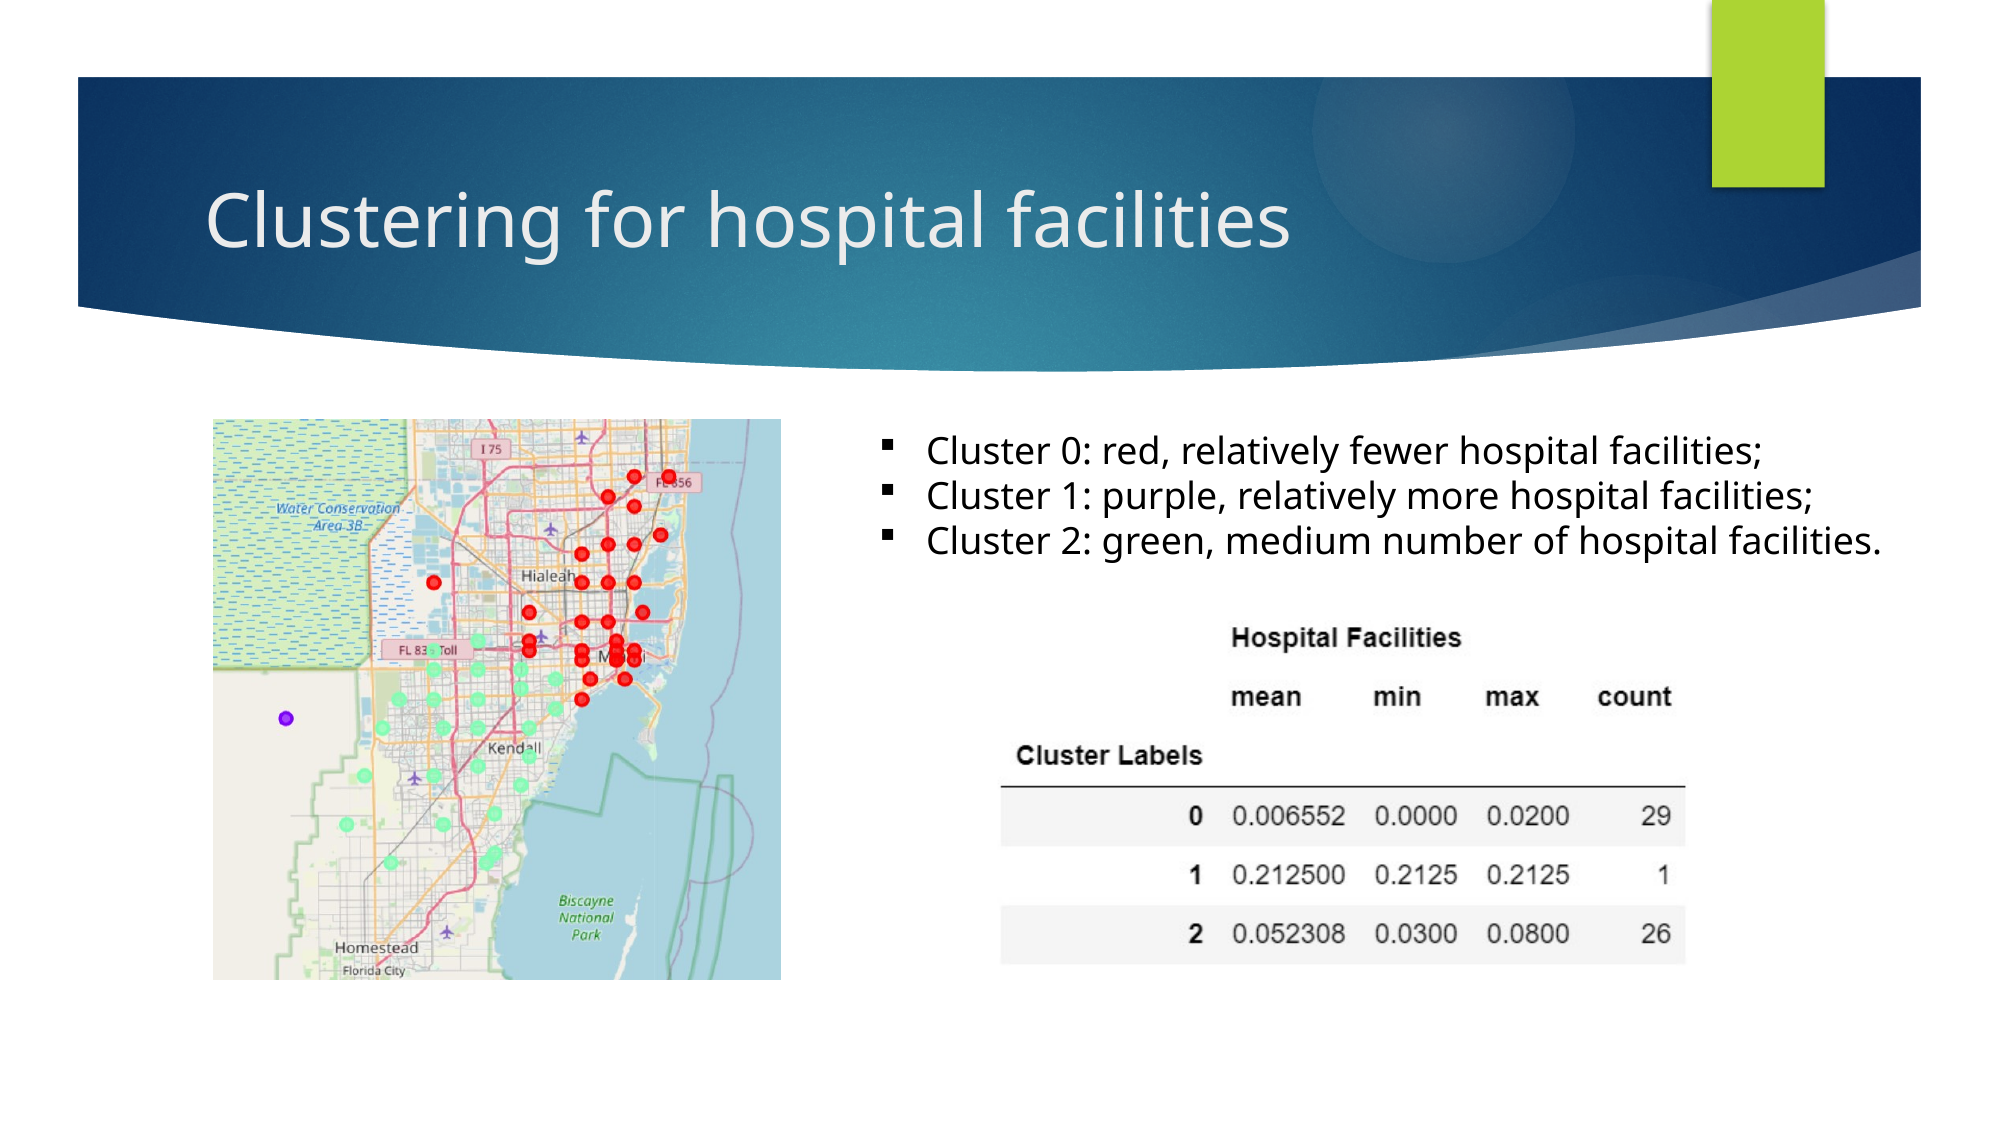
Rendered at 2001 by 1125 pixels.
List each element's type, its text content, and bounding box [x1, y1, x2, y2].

title Clustering for hospital facilities [189, 159, 1627, 276]
text_box Cluster 0: red, relatively fewer hospital facilities; Cluster 1: purple, relatively more hospital facilities; Cluster 2: green, medium number of hospital facilities. [864, 419, 1935, 615]
picture [986, 620, 1722, 966]
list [213, 419, 781, 981]
